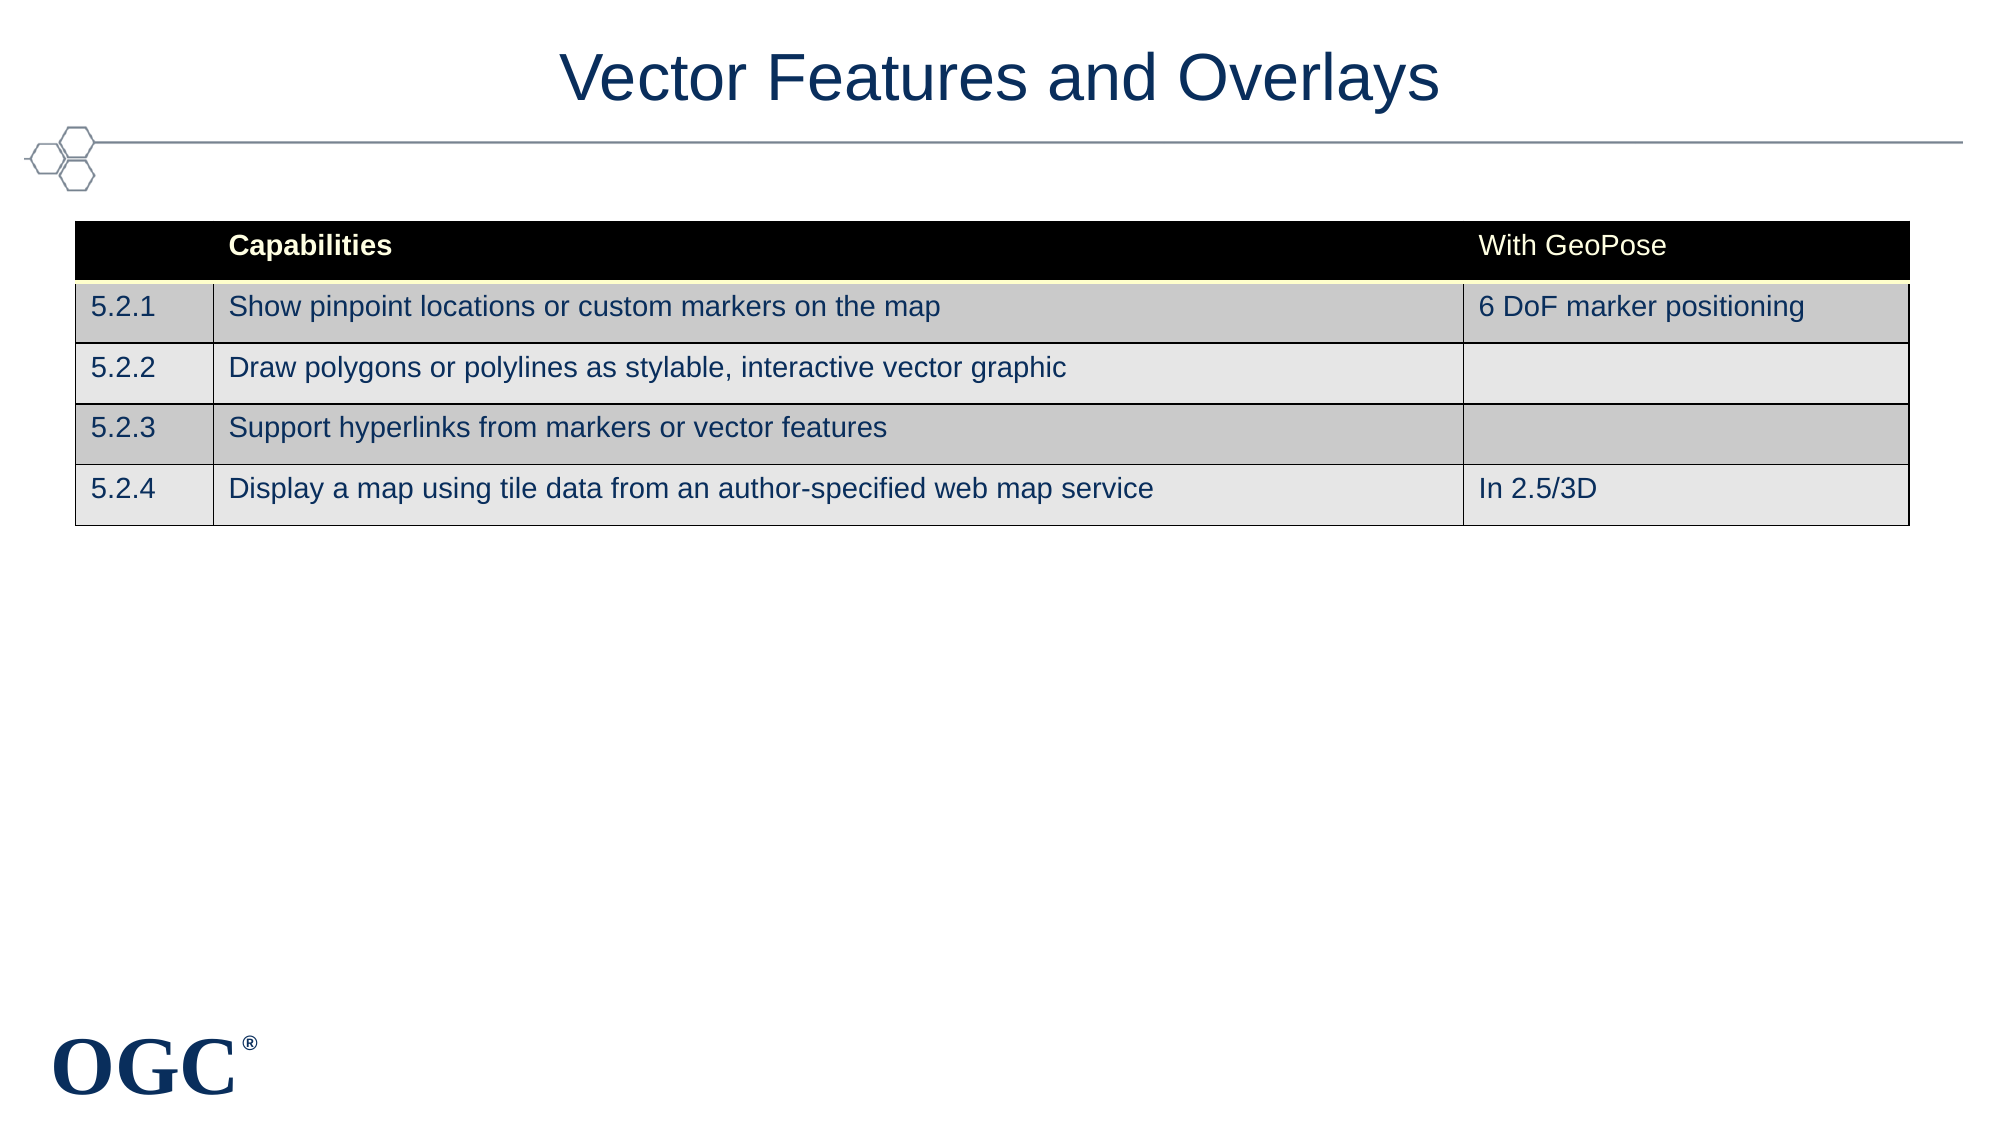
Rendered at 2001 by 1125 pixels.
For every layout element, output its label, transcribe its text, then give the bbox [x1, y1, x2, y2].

table_cell 6 DoF marker positioning [1464, 284, 1908, 342]
table_cell 5.2.2 [76, 344, 213, 403]
table_header [76, 222, 213, 280]
table_cell 5.2.3 [76, 405, 213, 464]
table_cell 5.2.4 [76, 465, 213, 525]
picture [24, 125, 1963, 192]
title Vector Features and Overlays [50, 22, 1950, 135]
table_header With GeoPose [1464, 222, 1908, 280]
table_cell Support hyperlinks from markers or vector features [214, 405, 1463, 464]
table_cell 5.2.1 [76, 284, 213, 342]
table_header Capabilities [214, 222, 1463, 280]
table_cell In 2.5/3D [1464, 465, 1908, 525]
table_cell [1464, 344, 1908, 403]
table_cell Display a map using tile data from an author-specified web map service [214, 465, 1463, 525]
table_cell [1464, 405, 1908, 464]
table_cell Show pinpoint locations or custom markers on the map [214, 284, 1463, 342]
table_cell Draw polygons or polylines as stylable, interactive vector graphic [214, 344, 1463, 403]
